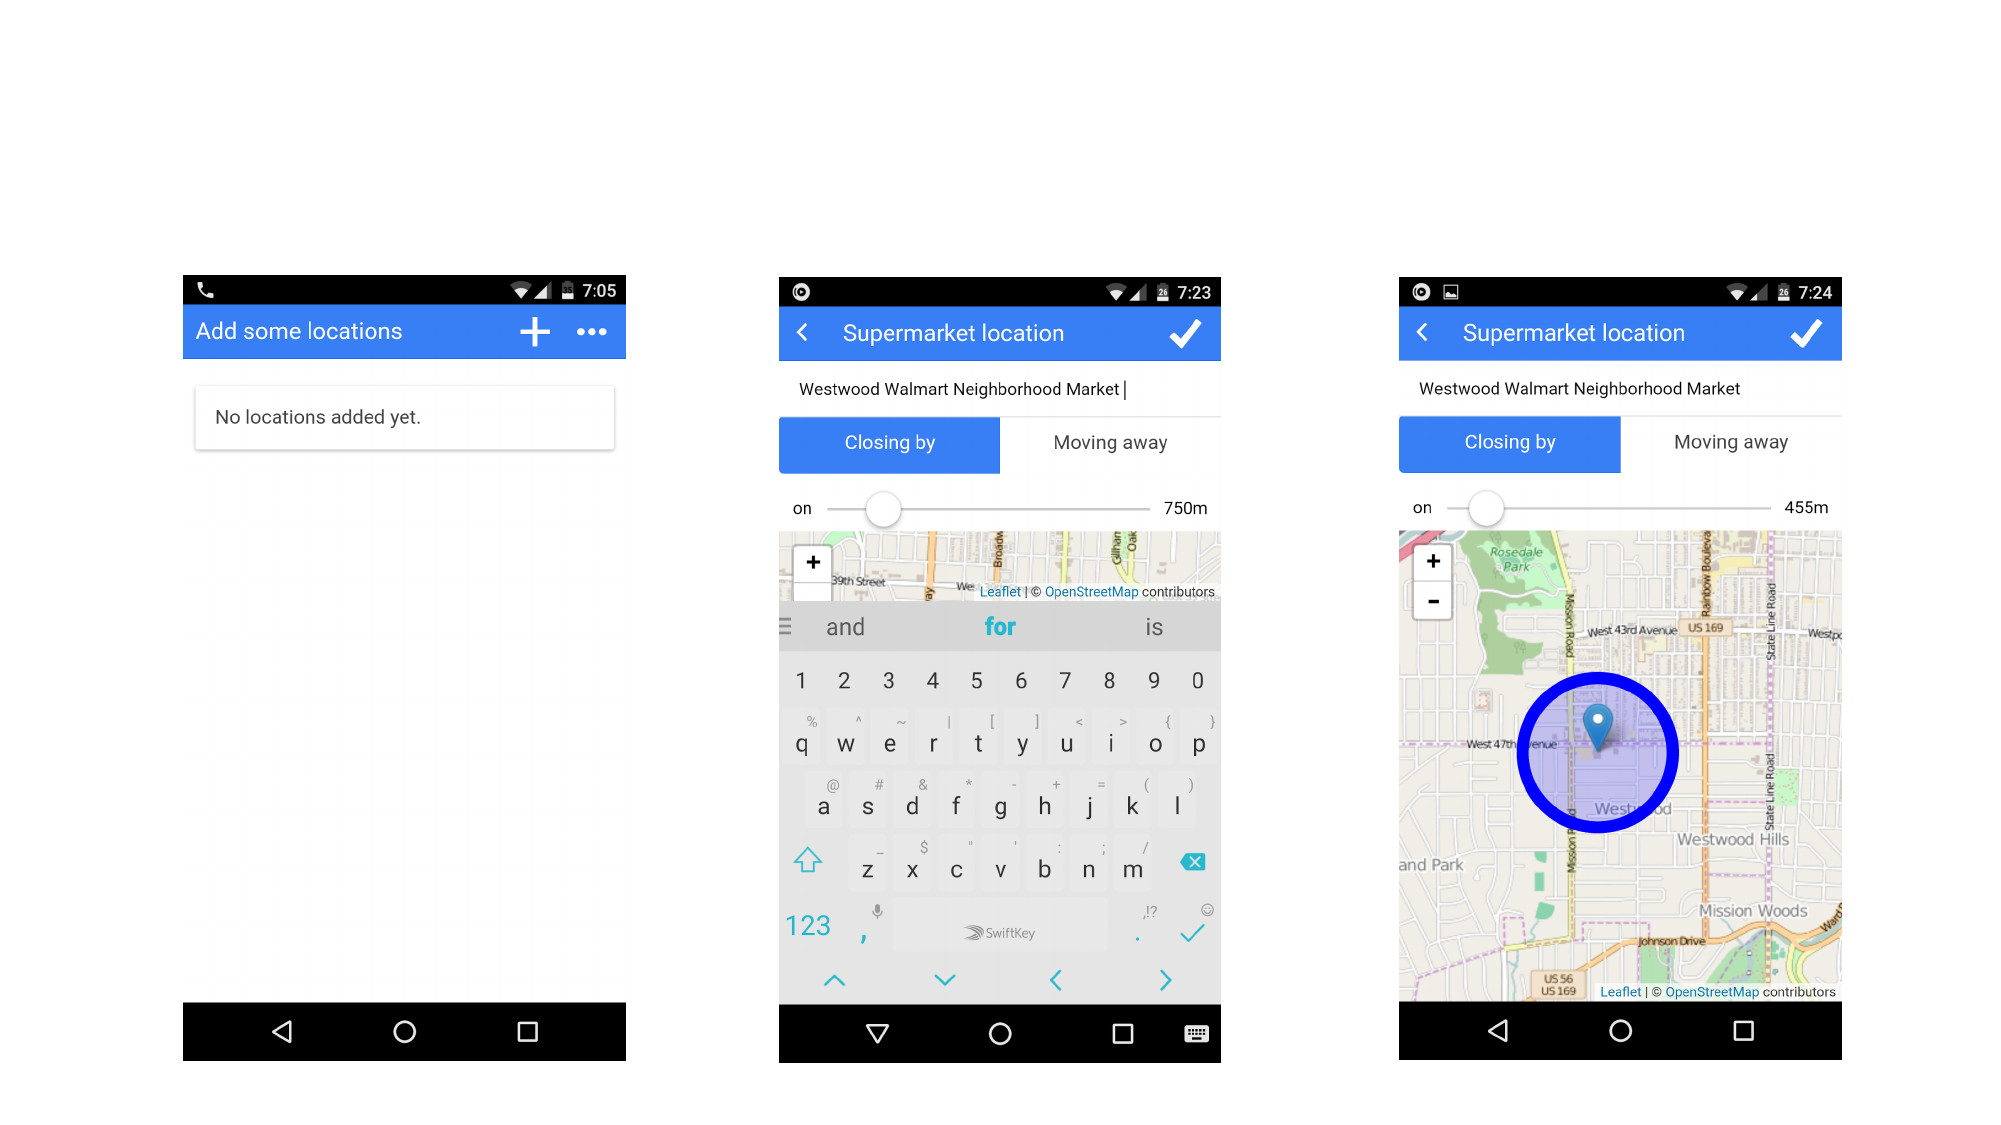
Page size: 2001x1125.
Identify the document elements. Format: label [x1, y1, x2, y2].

picture [779, 277, 1221, 1063]
picture [1399, 277, 1842, 1060]
list [183, 275, 626, 1062]
